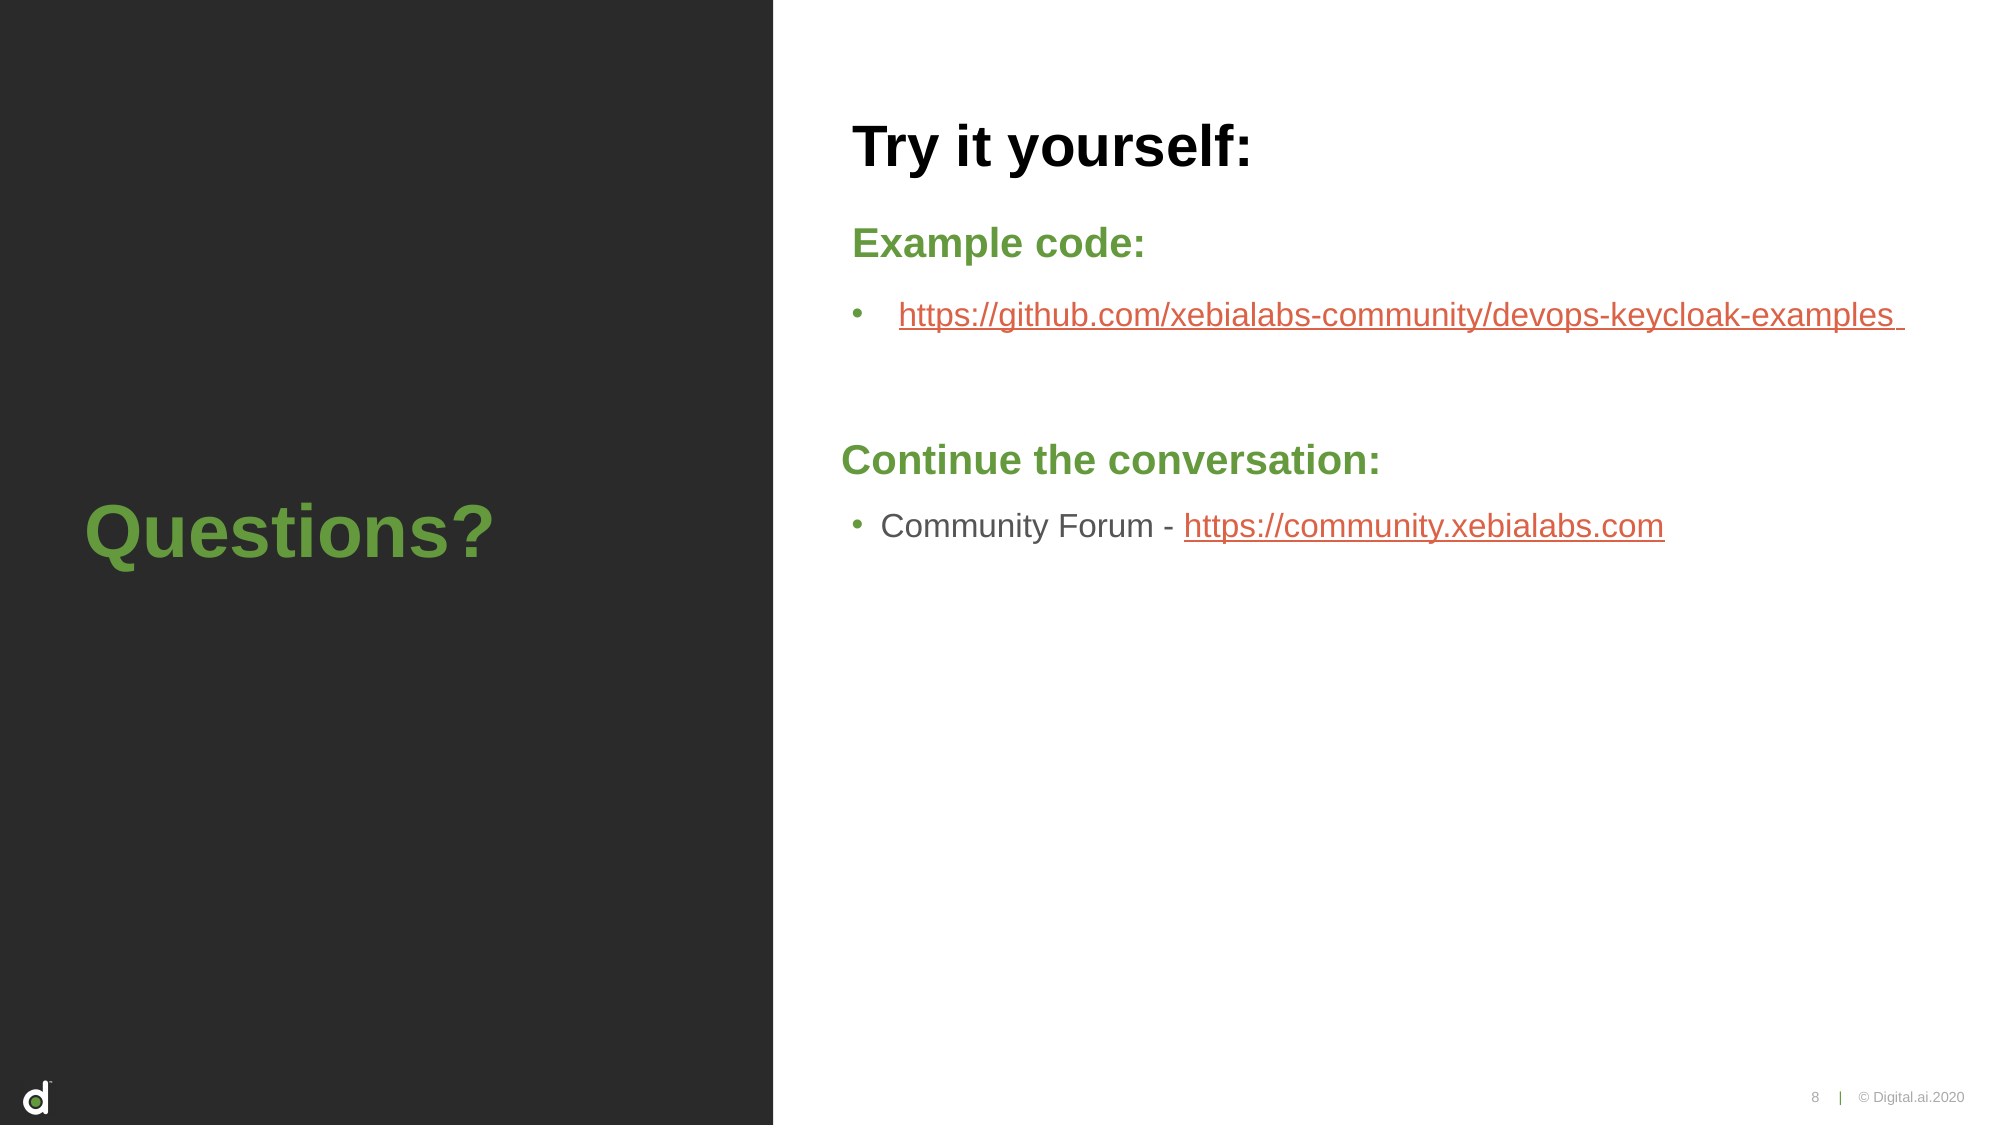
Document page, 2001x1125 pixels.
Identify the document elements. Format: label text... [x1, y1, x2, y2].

text_box Continue the conversation: [826, 425, 1920, 491]
list [836, 341, 1931, 491]
text_box https://github.com/xebialabs-community/devops-keycloak-examples [836, 285, 1954, 341]
picture [19, 1079, 56, 1116]
list Try it yourself: [836, 48, 1931, 186]
title Questions? [69, 130, 692, 936]
slide_number 8 [1384, 1067, 1835, 1125]
list Example code: [836, 208, 1931, 274]
text_box Community Forum - https://community.xebialabs.com [836, 496, 1931, 664]
